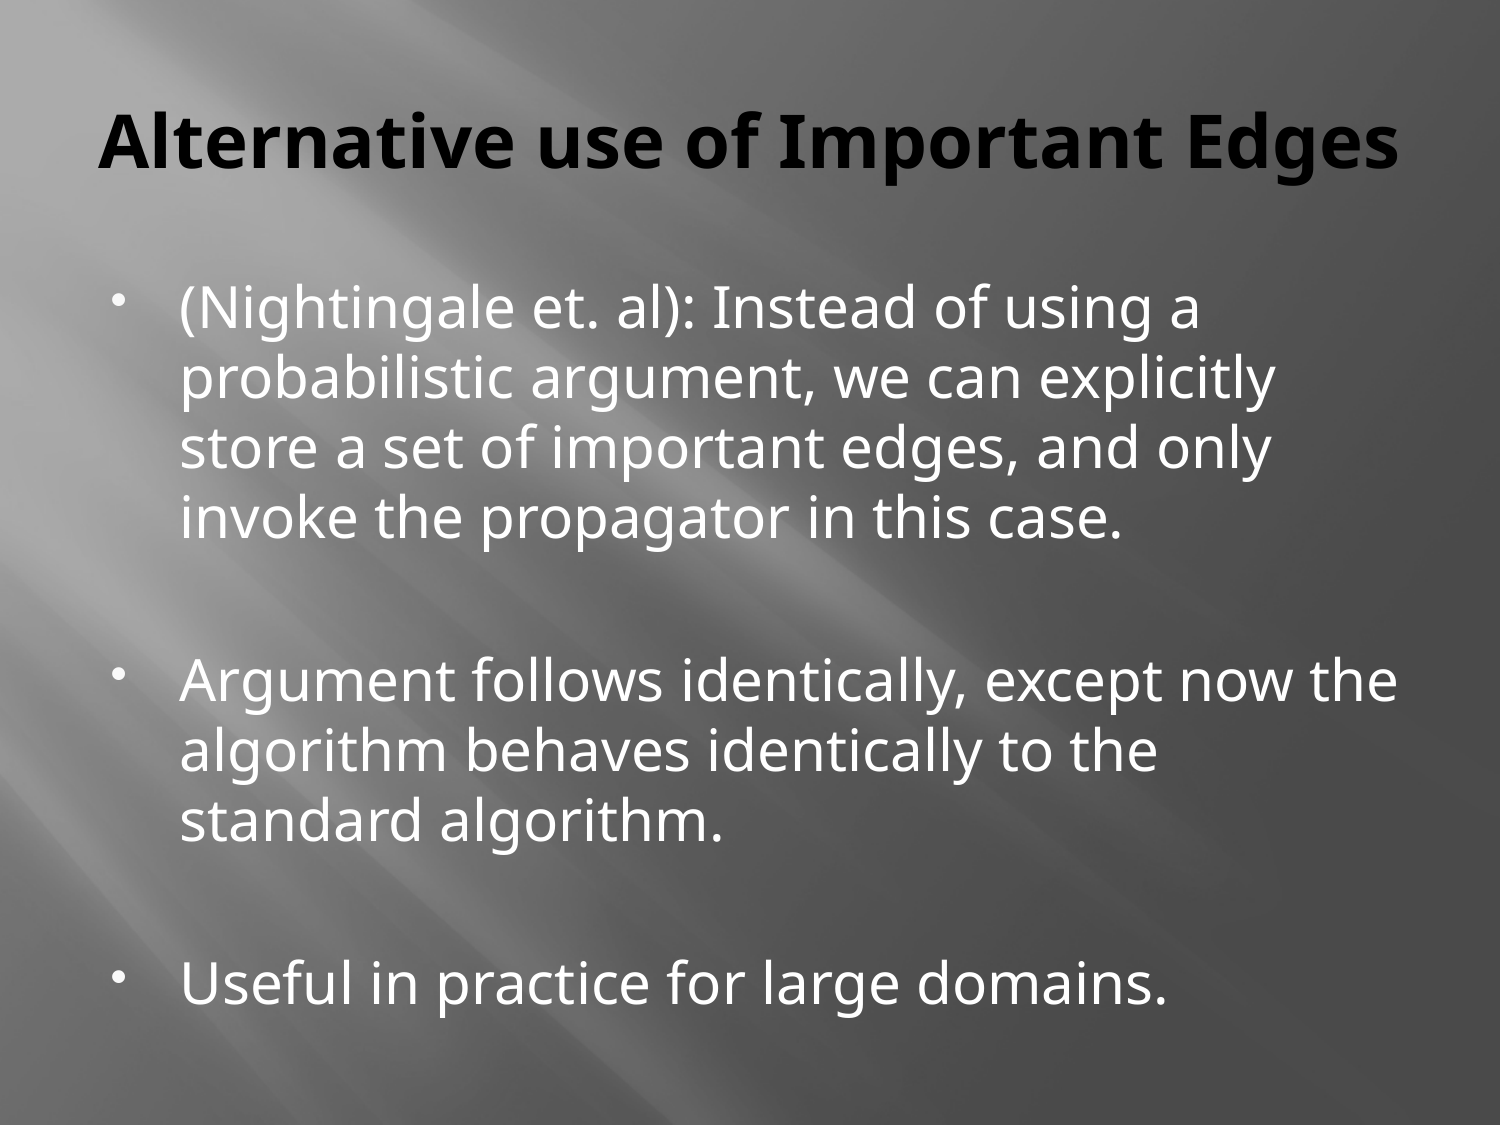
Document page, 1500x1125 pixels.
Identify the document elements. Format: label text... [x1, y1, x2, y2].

title Alternative use of Important Edges [75, 45, 1425, 233]
list (Nightingale et. al): Instead of using a probabilistic argument, we can explicitly store a set of important edges, and only invoke the propagator in this case. Argument follows identically, except now the algorithm behaves identically to the standard algorithm. Useful in practice for large domains. [75, 262, 1425, 1035]
